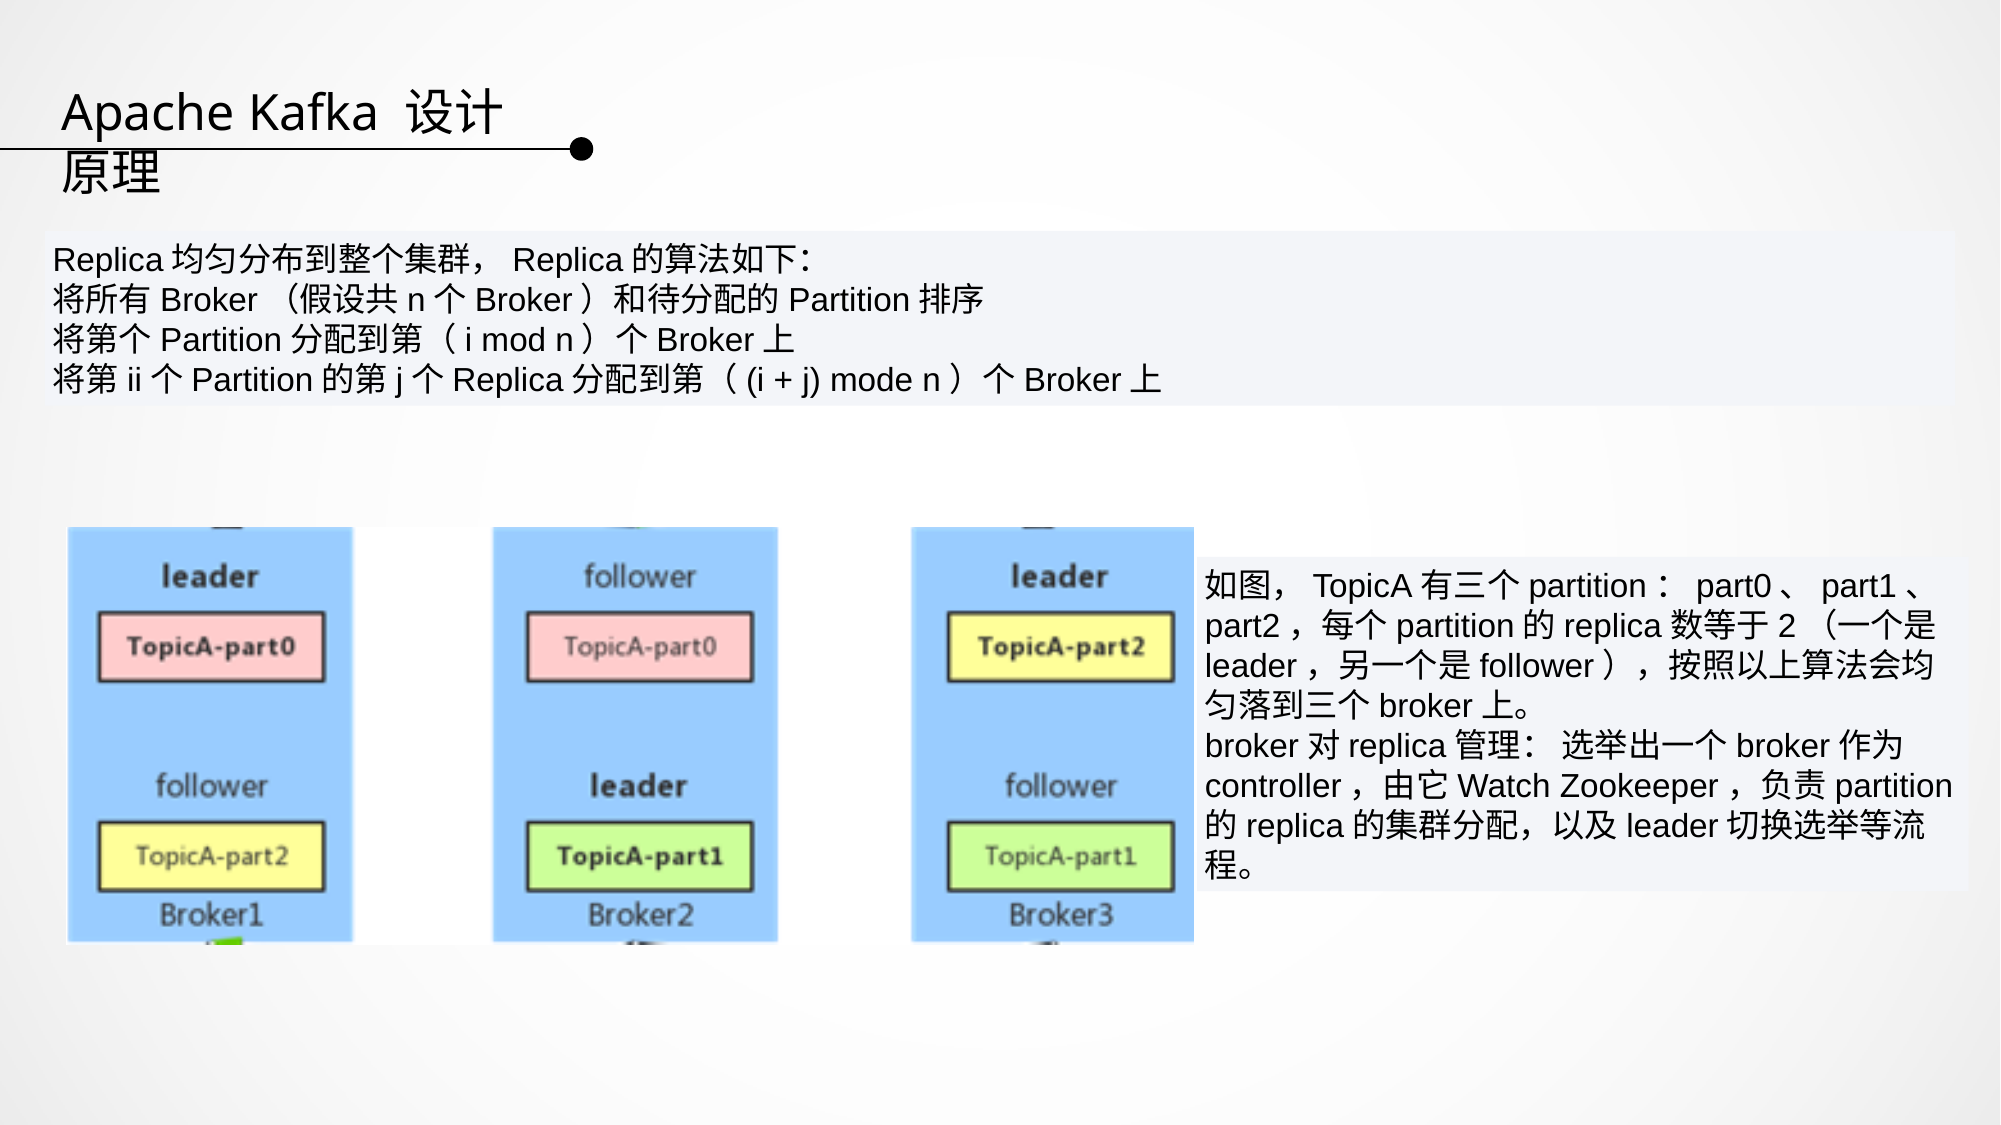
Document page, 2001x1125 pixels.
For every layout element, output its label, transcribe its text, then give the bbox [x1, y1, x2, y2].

text_box 如图，TopicA有三个partition：part0、part1、part2，每个partition的replica数等于2（一个是leader，另一个是follower），按照以上算法会均匀落到三个broker上。 broker对replica管理： 选举出一个broker作为controller，由它Watch Zookeeper，负责partition的replica的集群分配，以及leader切换选举等流程。 [1197, 556, 1969, 892]
text_box Apache Kafka 设计原理 [46, 157, 566, 208]
picture [66, 526, 1194, 945]
text_box Apache Kafka 设计原理 [46, 73, 566, 148]
text_box [567, 135, 596, 163]
text_box Replica均匀分布到整个集群，Replica的算法如下： 将所有Broker（假设共n个Broker）和待分配的Partition排序 将第个Partition分配到第（i mod n）个Broker上 将第ii个Partition的第j个Replica分配到第（(i + j) mode n）个Broker上 [44, 230, 1956, 406]
